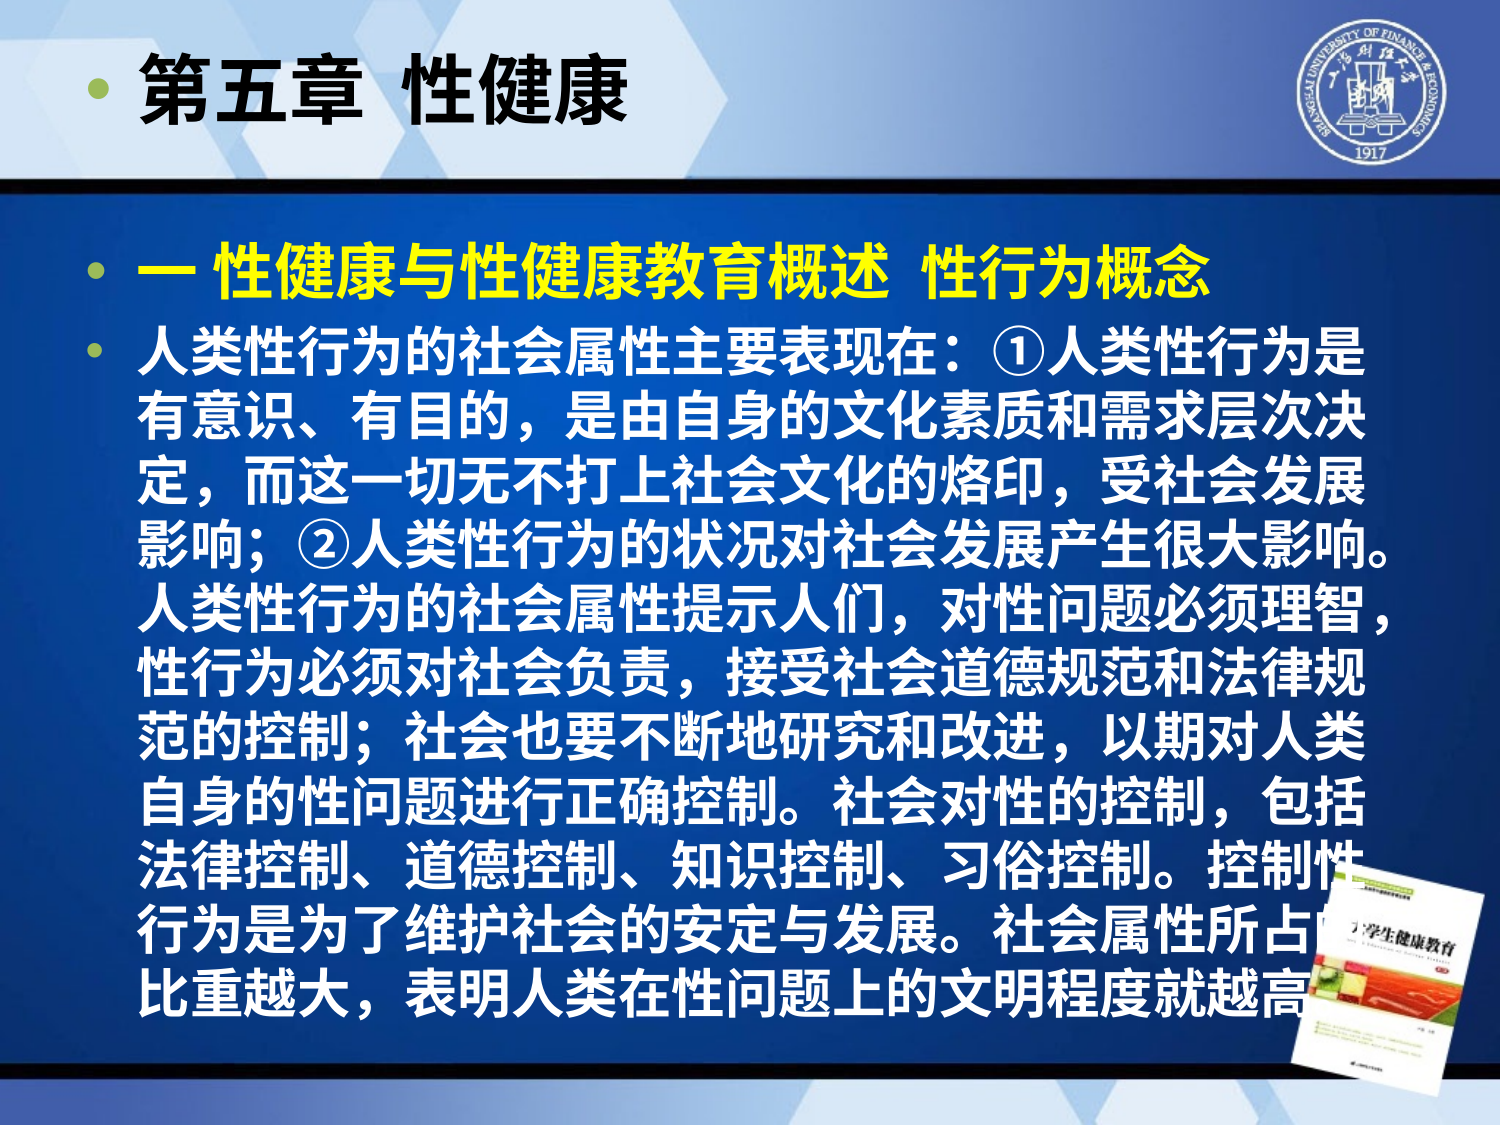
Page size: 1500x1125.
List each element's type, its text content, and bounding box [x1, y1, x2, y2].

list 第五章 性健康 一 性健康与性健康教育概述 性行为概念 人类性行为的社会属性主要表现在：①人类性行为是有意识、有目的，是由自身的文化素质和需求层次决定，而这一切无不打上社会文化的烙印，受社会发展影响；②人类性行为的状况对社会发展产生很大影响。人类性行为的社会属性提示人们，对性问题必须理智，性行为必须对社会负责，接受社会道德规范和法律规范的控制；社会也要不断地研究和改进，以期对人类自身的性问题进行正确控制。社会对性的控制，包括法律控制、道德控制、知识控制、习俗控制。控制性行为是为了维护社会的安定与发展。社会属性所占的比重越大，表明人类在性问题上的文明程度就越高。 [70, 35, 1421, 1055]
picture [0, 0, 1500, 1125]
